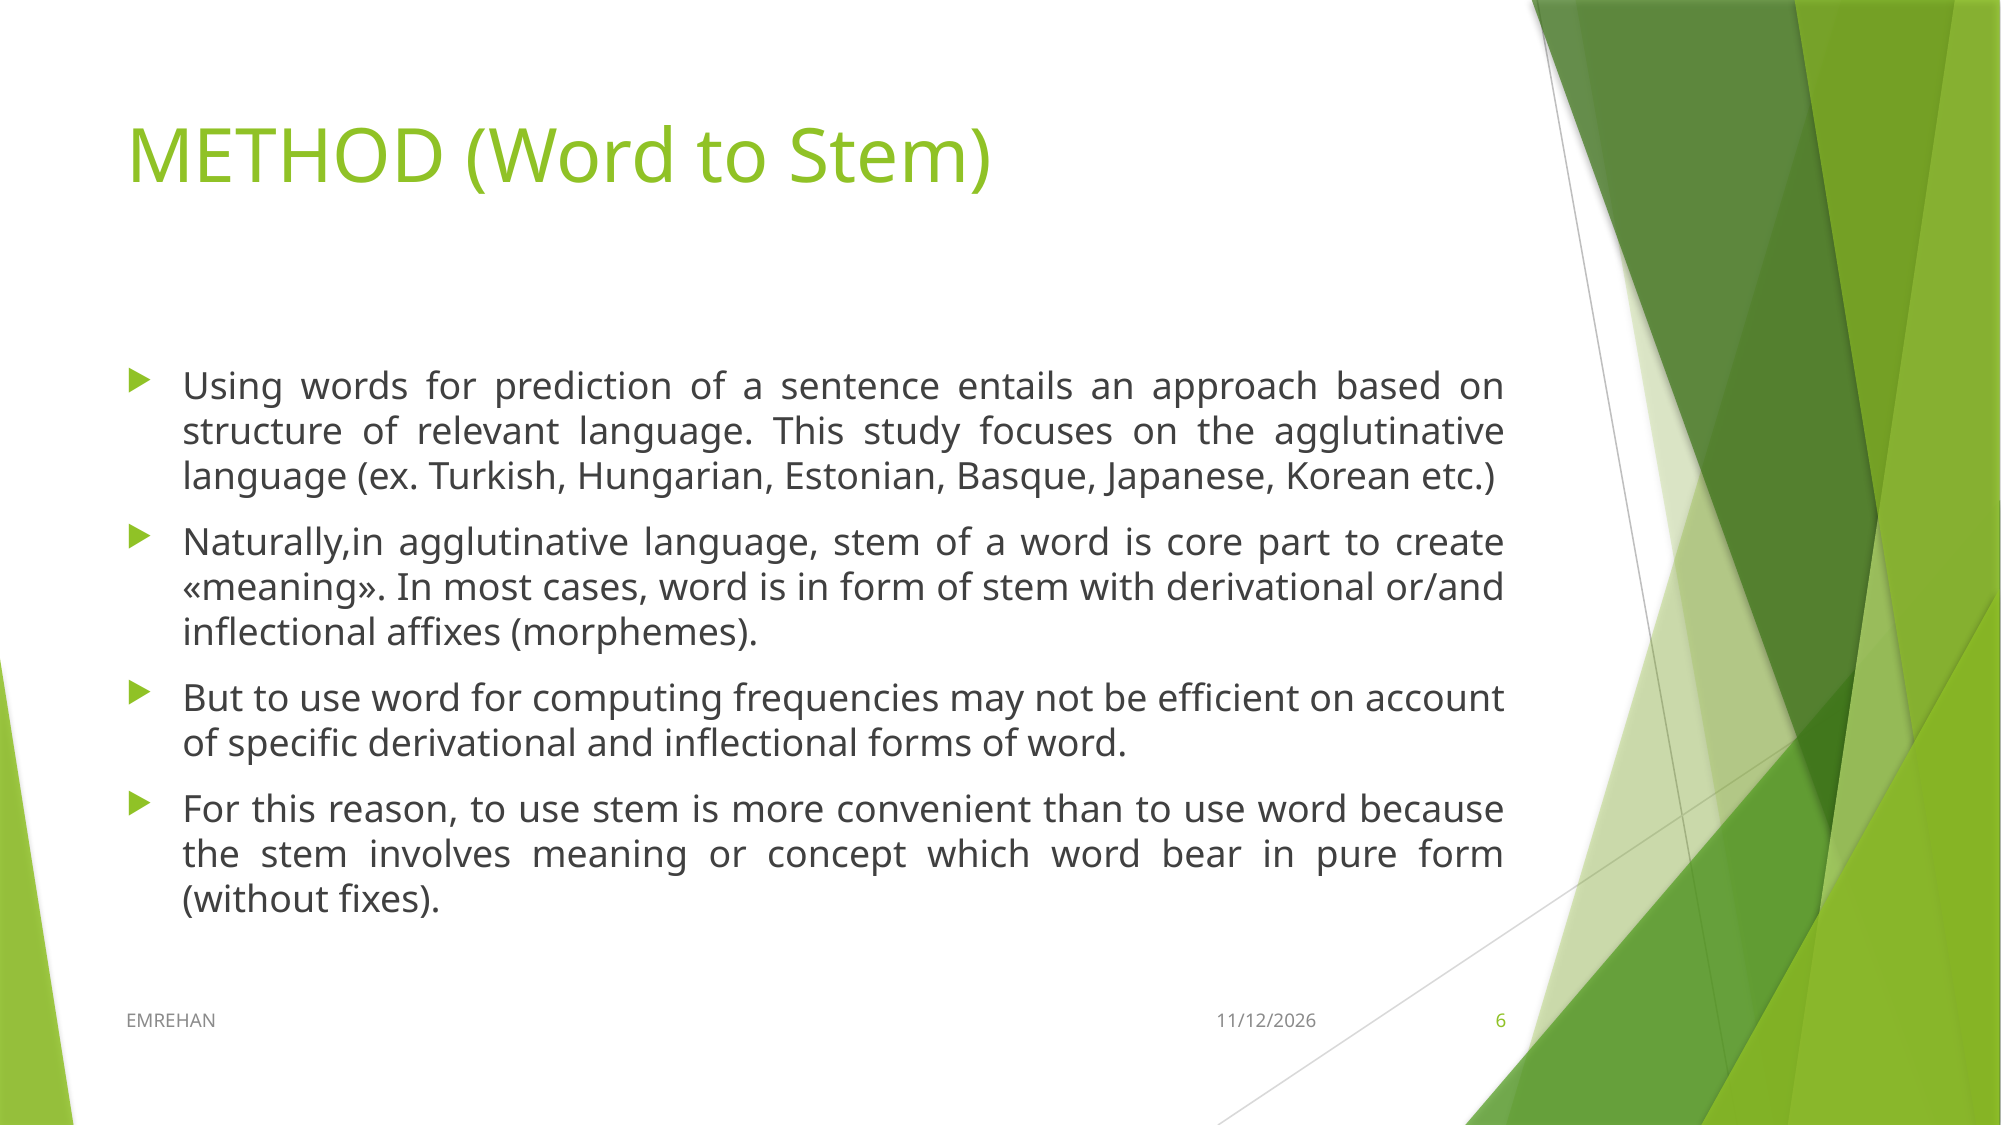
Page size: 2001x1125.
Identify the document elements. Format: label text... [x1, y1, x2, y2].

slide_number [1181, 991, 1332, 1051]
title METHOD (Word to Stem) [111, 99, 1522, 317]
list Using words for prediction of a sentence entails an approach based on structure of relevant language. This study focuses on the agglutinative language (ex. Turkish, Hungarian, Estonian, Basque, Japanese, Korean etc.) Naturally,in agglutinative language, stem of a word is core part to create «meaning». In most cases, word is in form of stem with derivational or/and inflectional affixes (morphemes). But to use word for computing frequencies may not be efficient on account of specific derivational and inflectional forms of word. For this reason, to use stem is more convenient than to use word because the stem involves meaning or concept which word bear in pure form (without fixes). [111, 354, 1522, 992]
slide_number 6 [1409, 991, 1522, 1051]
footer EMREHAN [111, 991, 1145, 1051]
